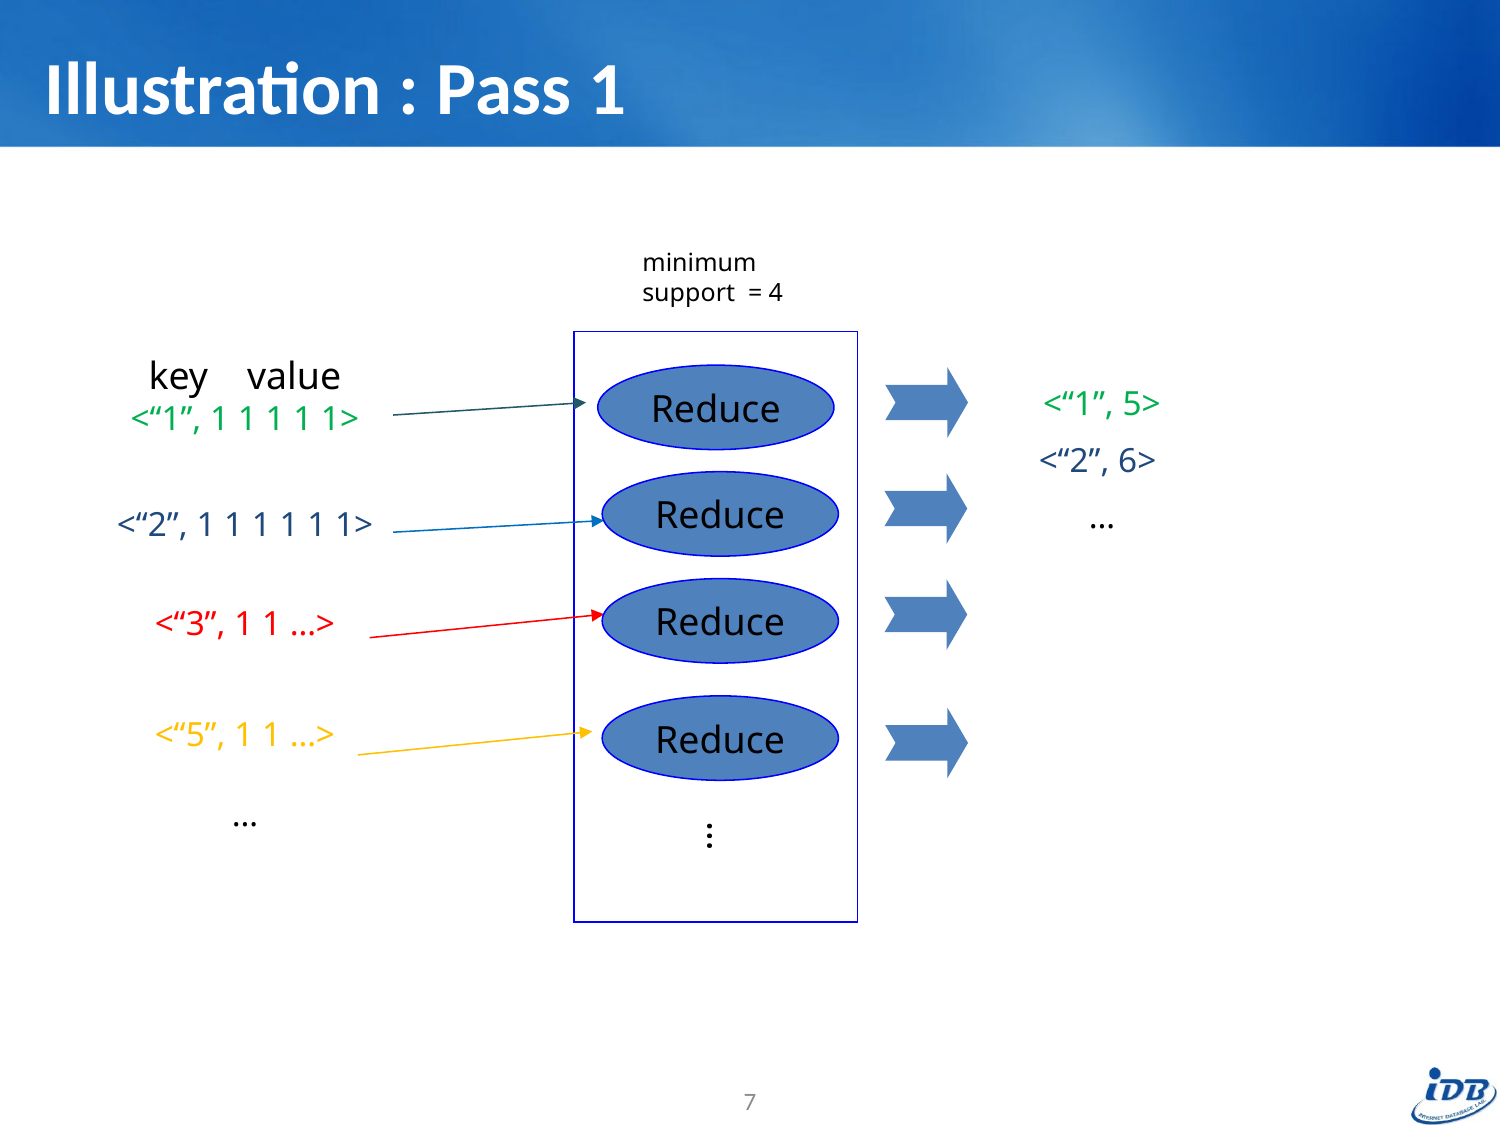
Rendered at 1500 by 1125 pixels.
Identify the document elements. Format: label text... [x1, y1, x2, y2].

picture [0, 0, 1500, 1125]
text_box <“1”, 5> <“2”, 6> … [1002, 375, 1202, 600]
text_box [414, 397, 587, 414]
text_box [414, 609, 603, 634]
text_box [885, 707, 969, 779]
text_box [574, 331, 858, 923]
text_box key value <“1”, 1 1 1 1 1> <“2”, 1 1 1 1 1 1> <“3”, 1 1 …> <“5”, 1 1 …> … [76, 344, 414, 841]
text_box Reduce [602, 471, 839, 557]
title Illustration : Pass 1 [29, 19, 1471, 149]
text_box [414, 515, 603, 532]
slide_number 7 [684, 1082, 816, 1118]
text_box [884, 473, 968, 544]
text_box Reduce [602, 578, 839, 664]
text_box minimum support = 4 [627, 239, 815, 314]
text_box [884, 579, 968, 650]
text_box [414, 726, 593, 750]
text_box [885, 367, 969, 438]
